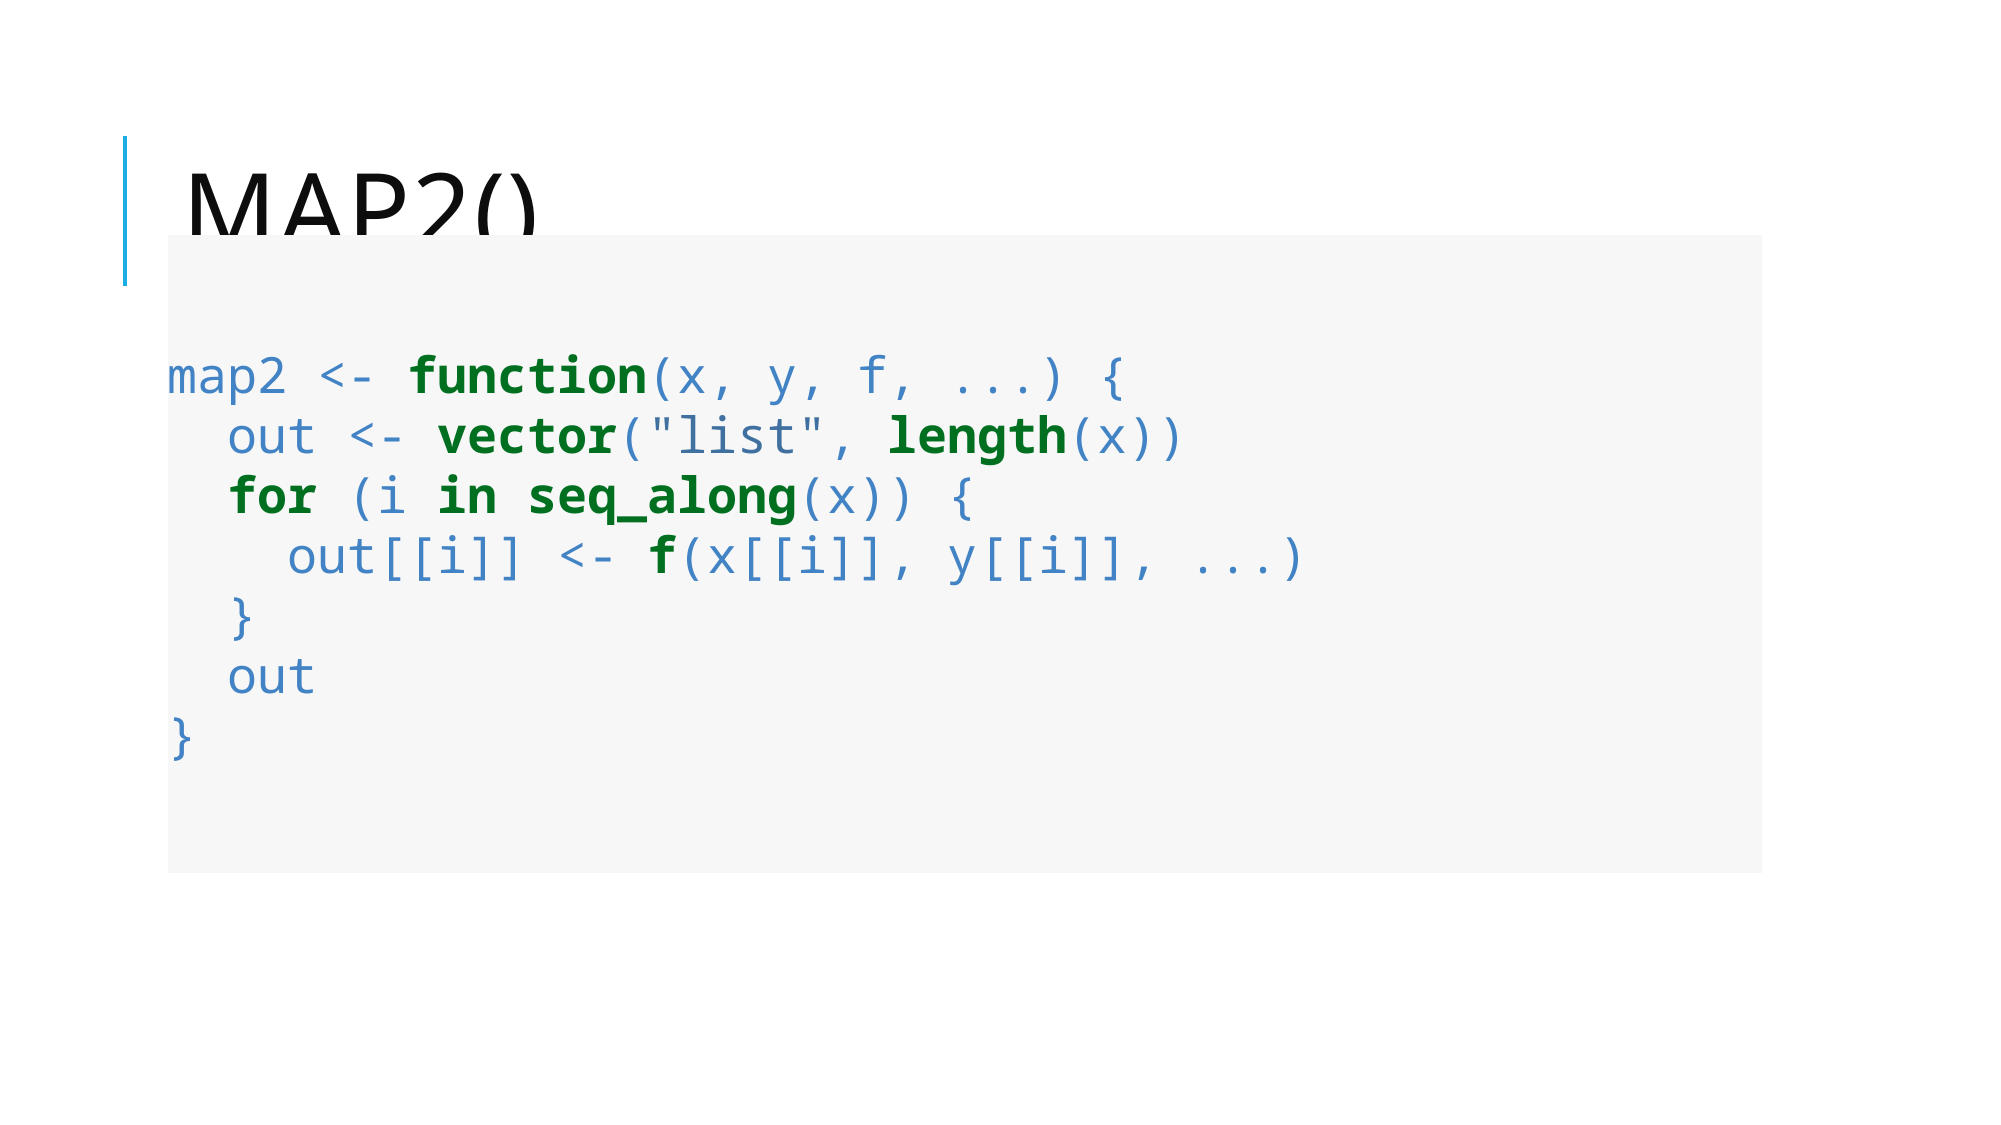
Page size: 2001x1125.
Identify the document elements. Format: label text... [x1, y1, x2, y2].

title Map2() [168, 96, 1763, 235]
list map2 <- function(x, y, f, ...) { out <- vector("list", length(x)) for (i in seq_along(x)) { out[[i]] <- f(x[[i]], y[[i]], ...) } out } [168, 235, 1763, 873]
